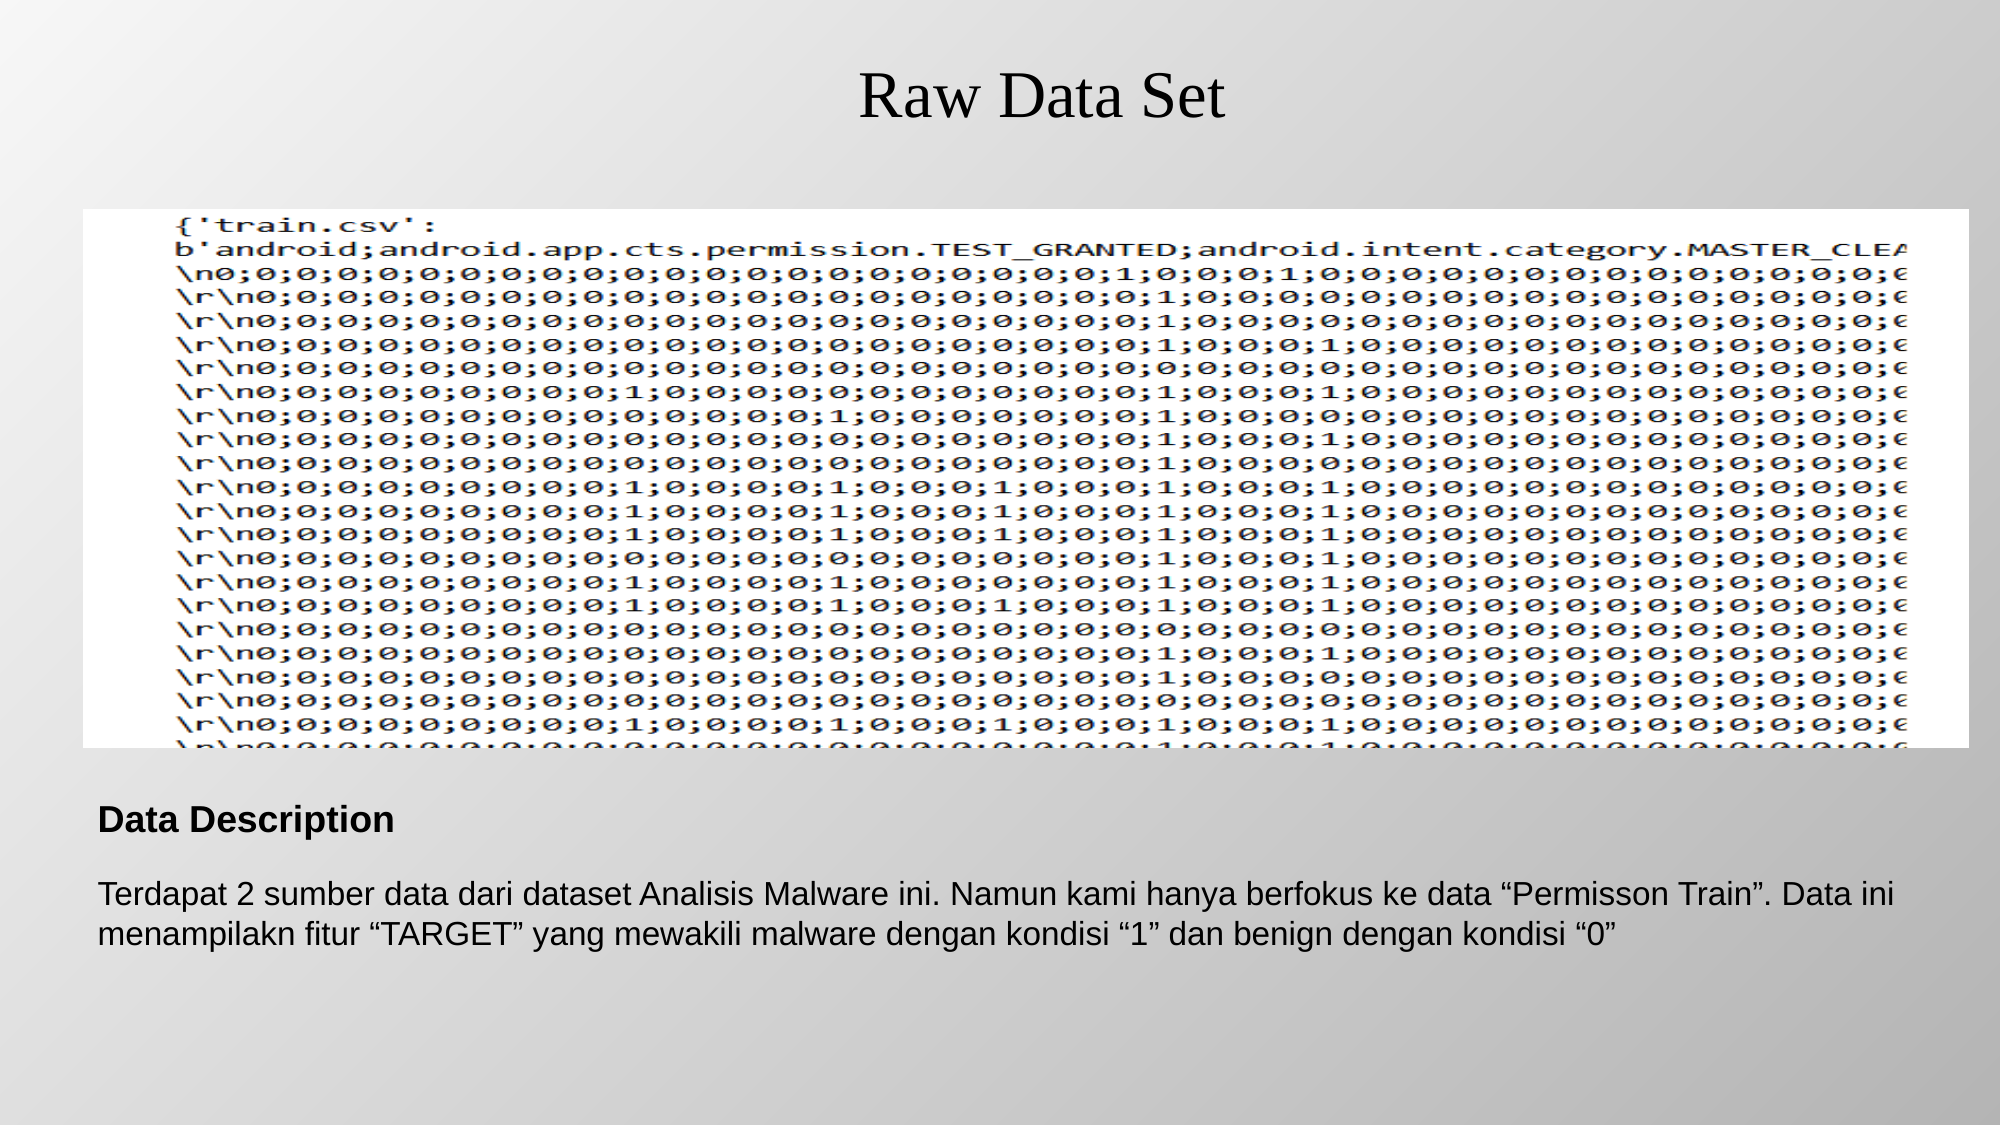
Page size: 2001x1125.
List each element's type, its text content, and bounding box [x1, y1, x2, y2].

text_box Raw Data Set [646, 43, 1457, 139]
text_box Terdapat 2 sumber data dari dataset Analisis Malware ini. Namun kami hanya berfokus ke data “Permisson Train”. Data ini menampilakn fitur “TARGET” yang mewakili malware dengan kondisi “1” dan benign dengan kondisi “0” [83, 864, 1969, 959]
picture [82, 209, 1969, 748]
text_box Data Description [83, 787, 1600, 848]
